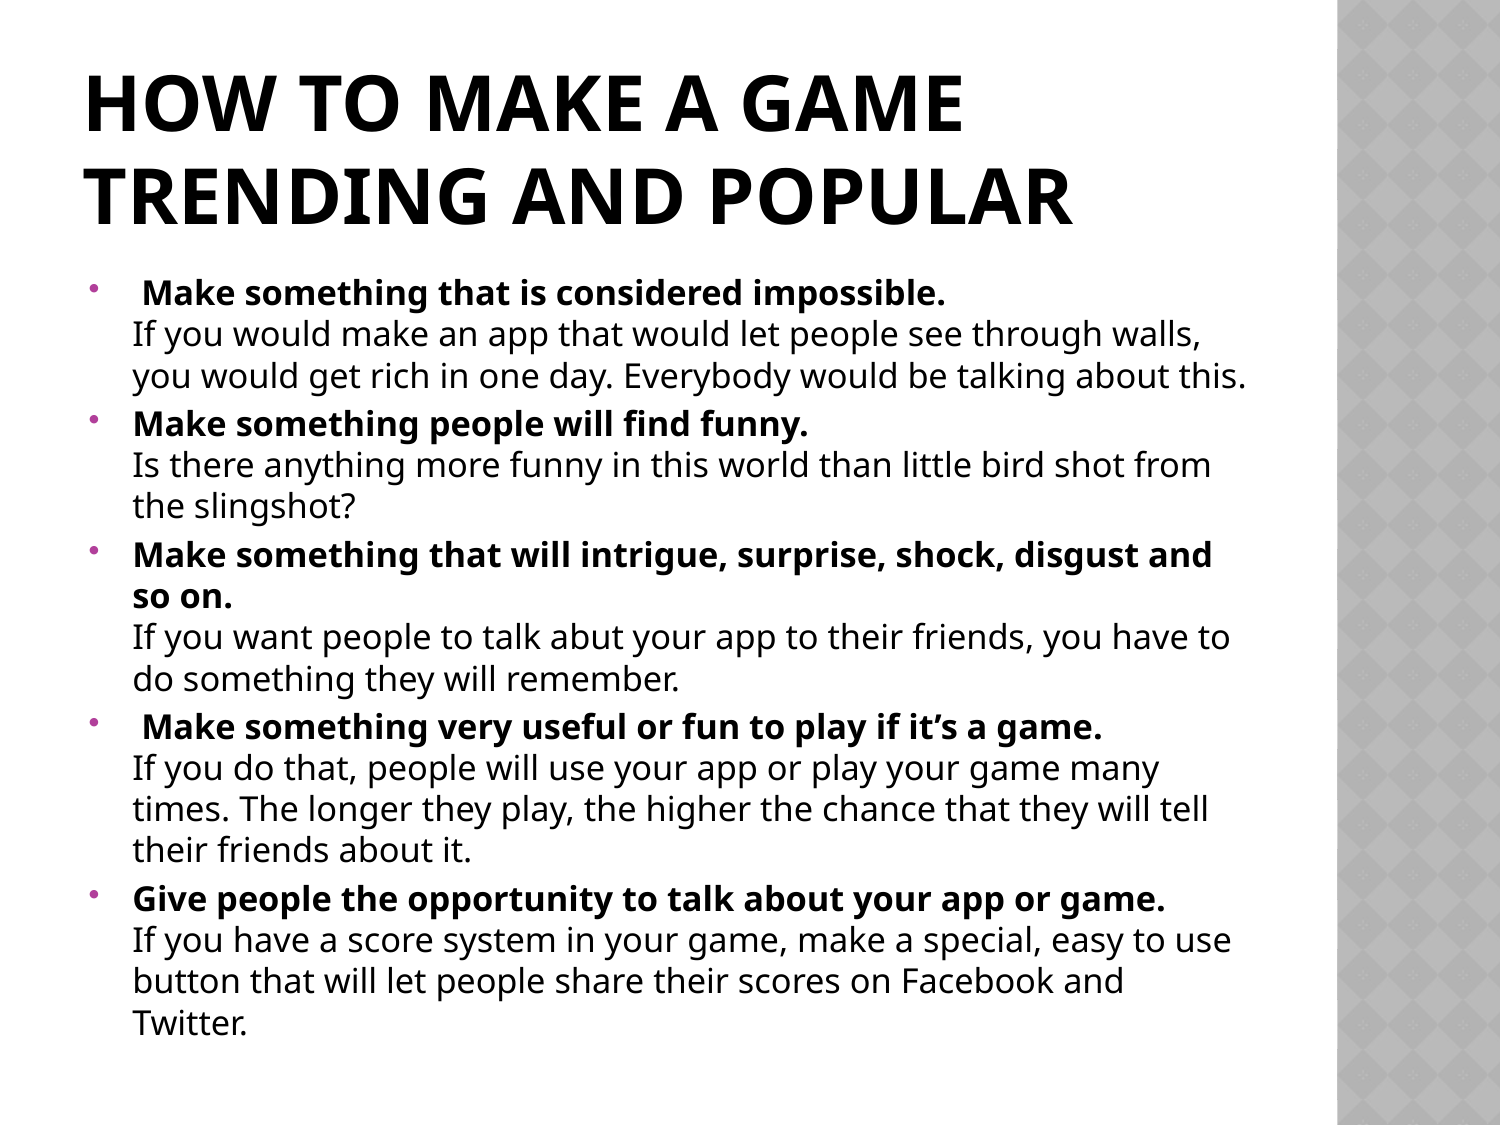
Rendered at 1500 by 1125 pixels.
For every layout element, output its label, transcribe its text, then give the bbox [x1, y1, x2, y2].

title How to make a game trending and popular [75, 52, 1263, 240]
list Make something that is considered impossible. If you would make an app that would let people see through walls, you would get rich in one day. Everybody would be talking about this. Make something people will find funny. Is there anything more funny in this world than little bird shot from the slingshot? Make something that will intrigue, surprise, shock, disgust and so on. If you want people to talk abut your app to their friends, you have to do something they will remember. Make something very useful or fun to play if it’s a game. If you do that, people will use your app or play your game many times. The longer they play, the higher the chance that they will tell their friends about it. Give people the opportunity to talk about your app or game. If you have a score system in your game, make a special, easy to use button that will let people share their scores on Facebook and Twitter. [75, 264, 1263, 1059]
